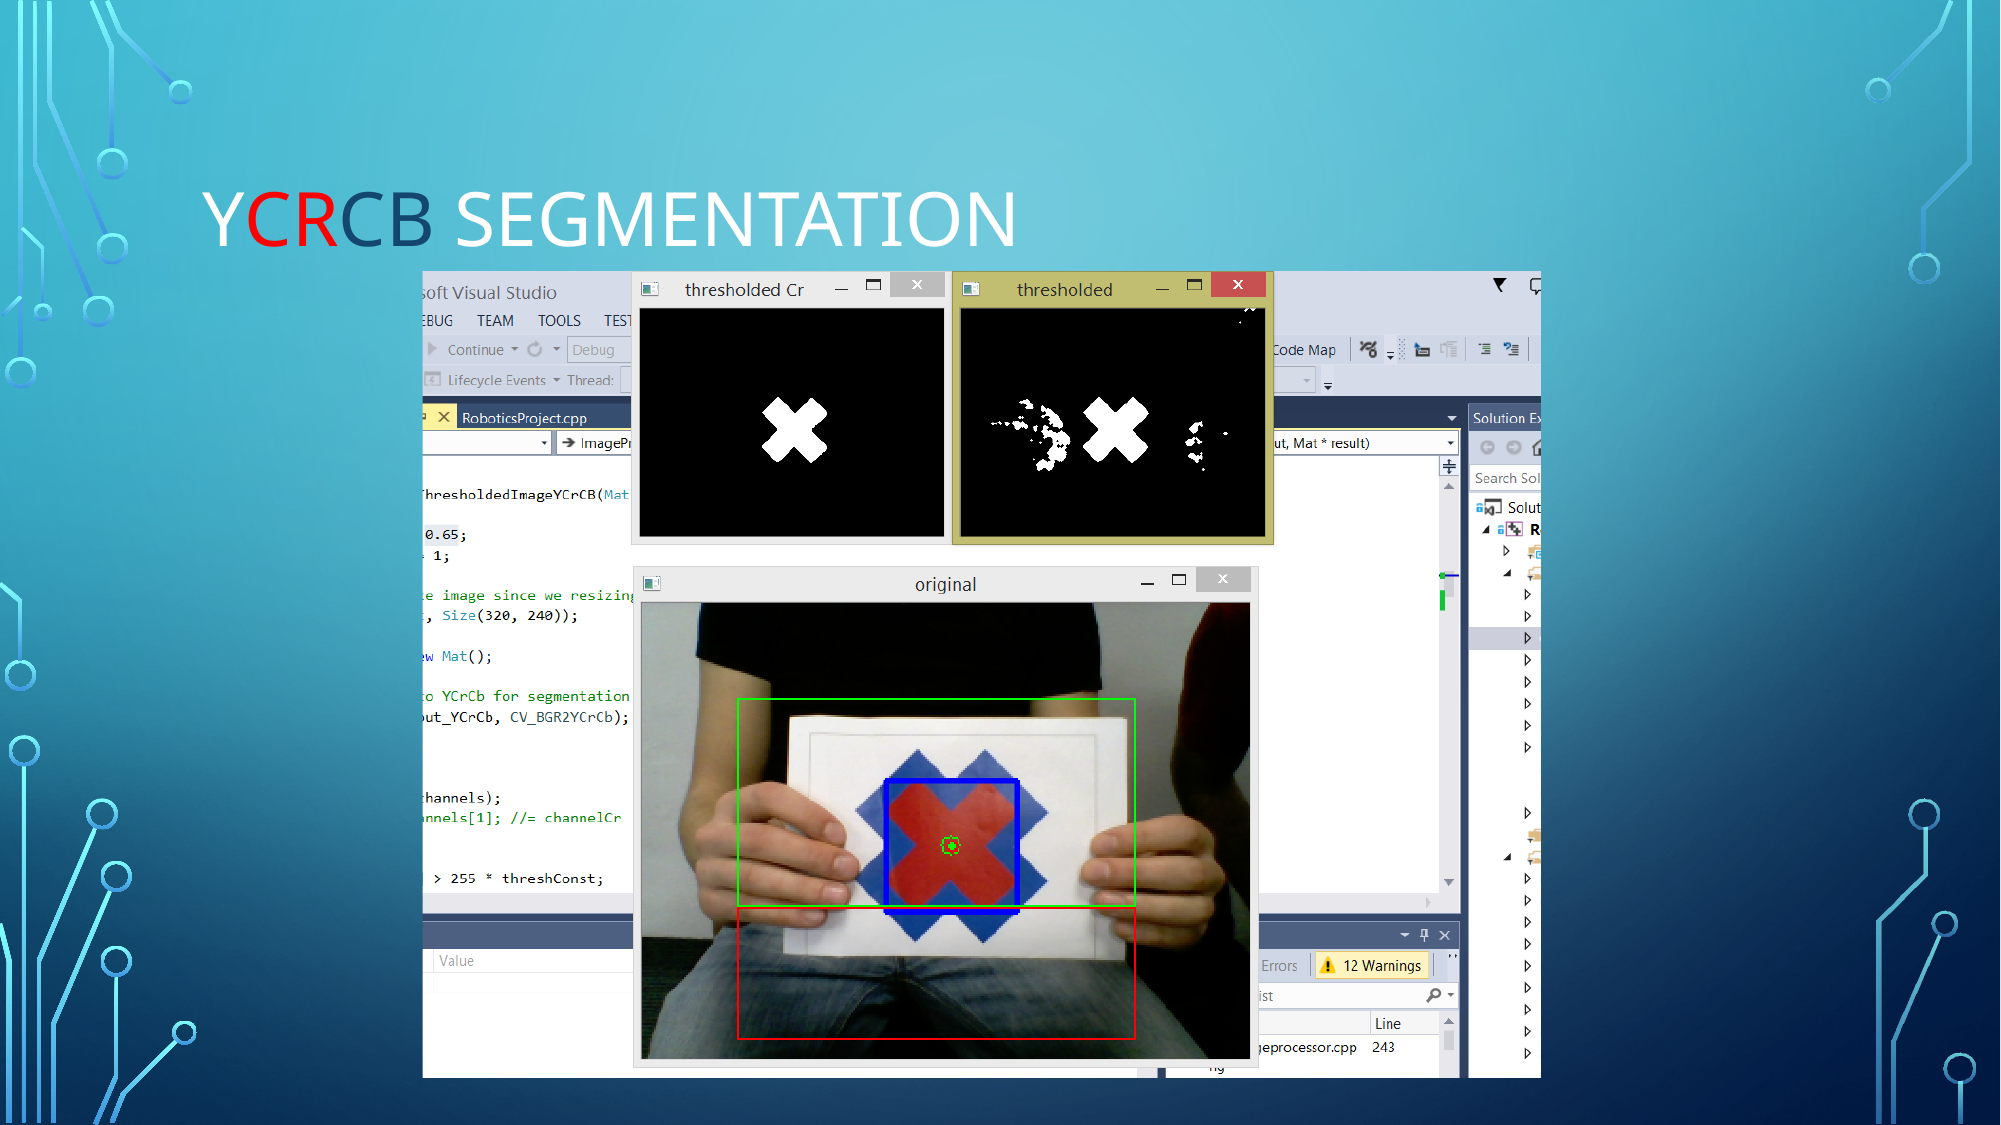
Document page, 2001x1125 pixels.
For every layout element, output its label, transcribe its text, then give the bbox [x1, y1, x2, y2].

title YCrCB segmentation [187, 101, 1813, 344]
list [422, 271, 1542, 1078]
